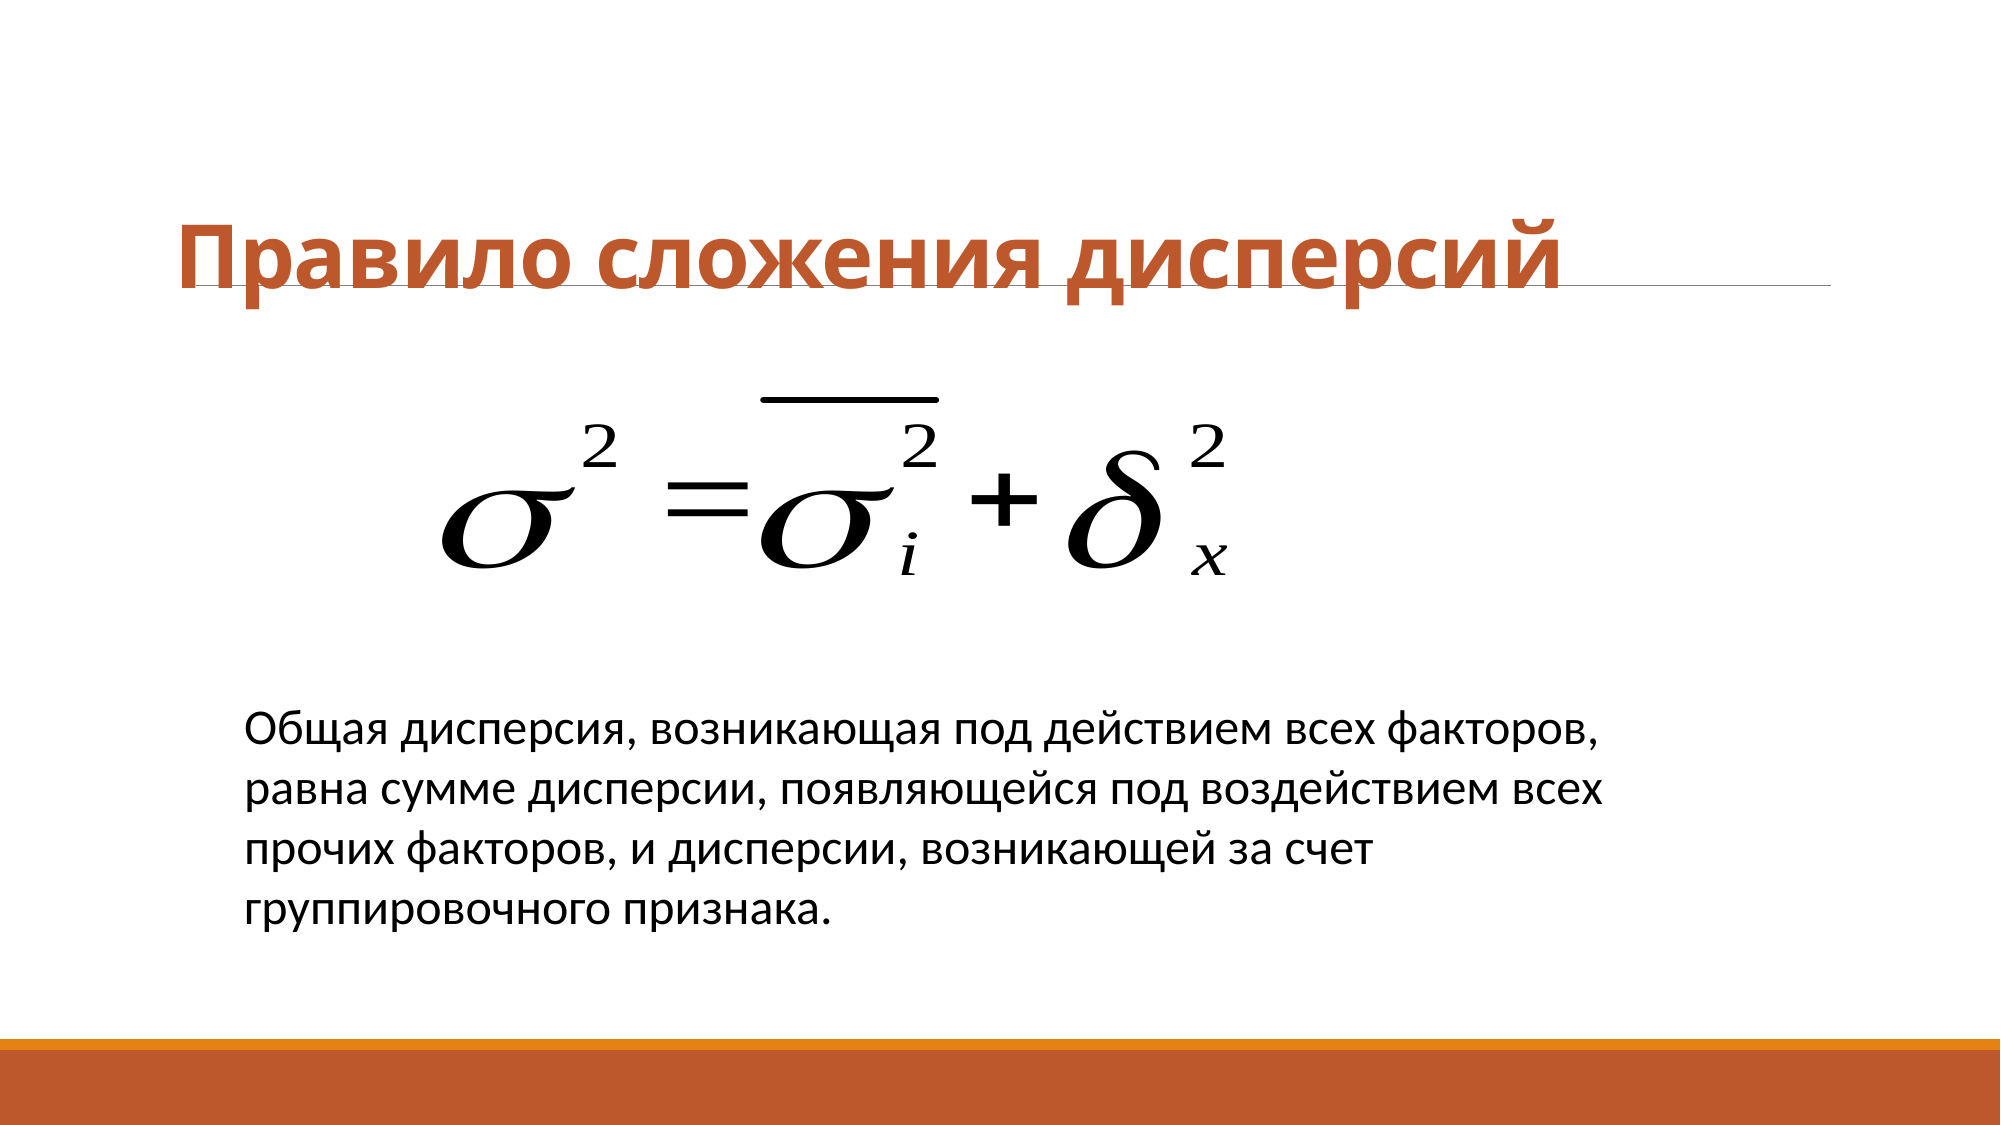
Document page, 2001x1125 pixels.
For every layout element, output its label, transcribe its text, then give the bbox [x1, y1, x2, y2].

text_box Общая дисперсия, возникающая под действием всех факторов, равна сумме дисперсии, появляющейся под воздействием всех прочих факторов, и дисперсии, возникающей за счет группировочного признака. [229, 687, 1706, 943]
title Правило сложения дисперсий [159, 126, 1608, 314]
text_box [419, 375, 1260, 598]
